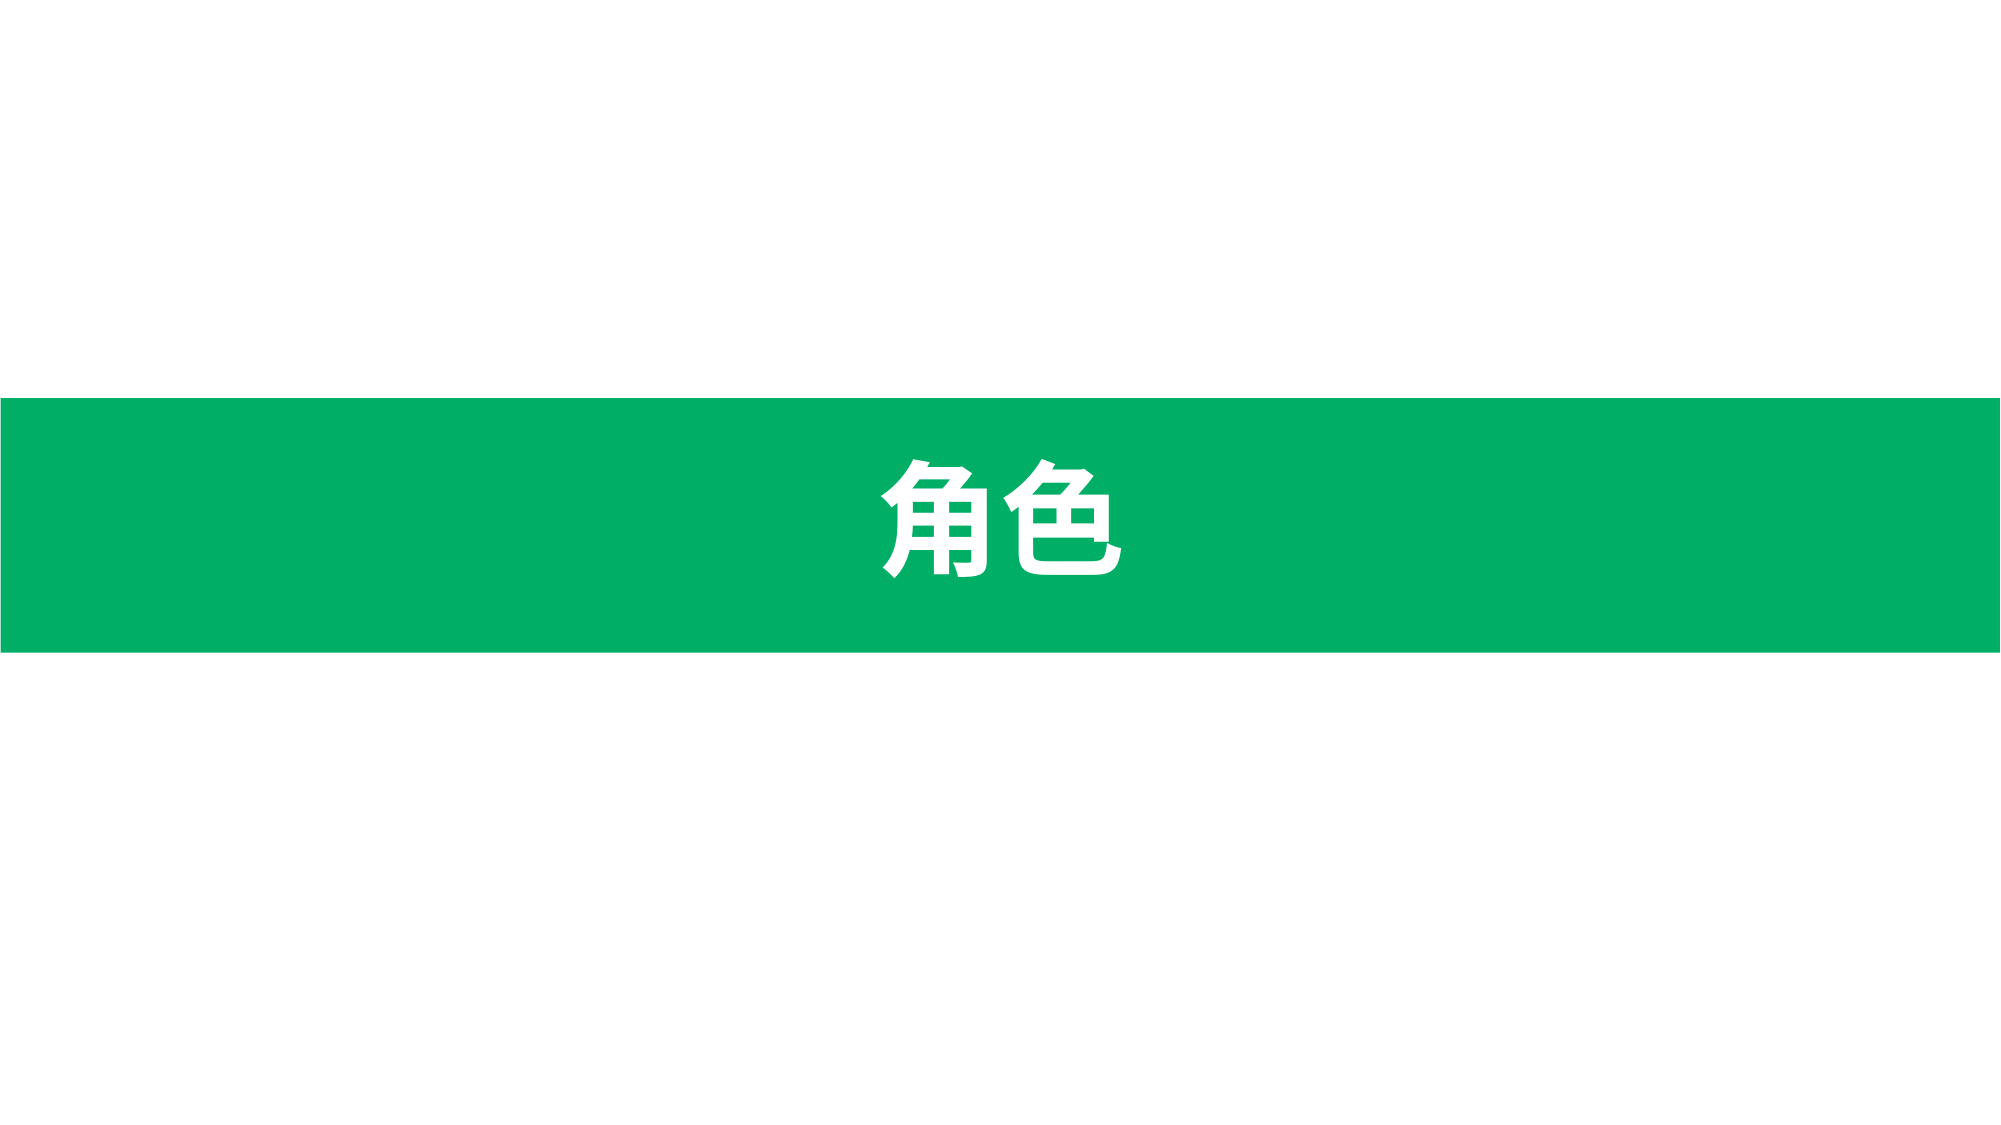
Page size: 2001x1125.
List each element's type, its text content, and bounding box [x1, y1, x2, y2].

text_box [0, 397, 2000, 654]
title 角色 [249, 405, 1750, 647]
